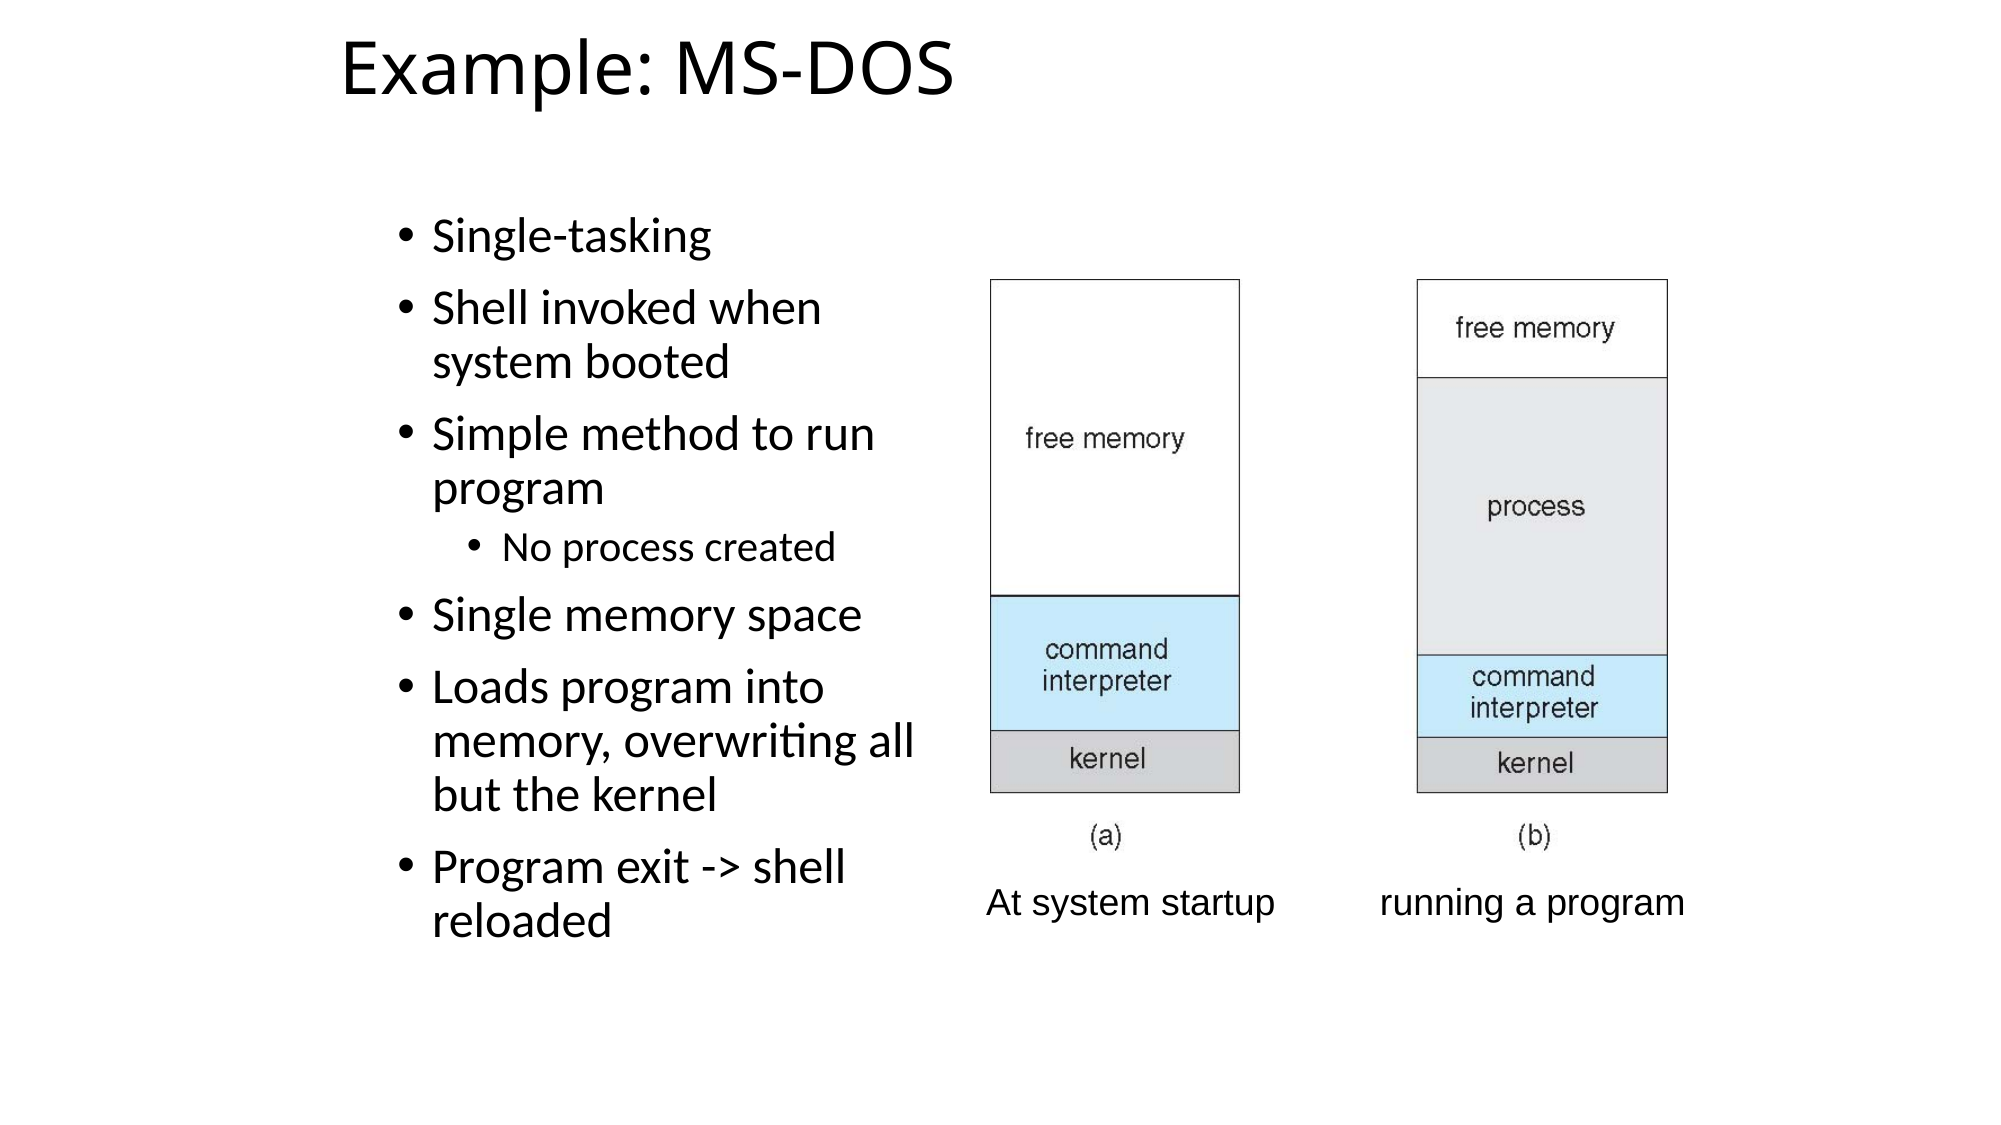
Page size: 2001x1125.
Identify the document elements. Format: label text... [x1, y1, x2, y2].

list Single-tasking Shell invoked when system booted Simple method to run program No process created Single memory space Loads program into memory, overwriting all but the kernel Program exit -> shell reloaded [382, 202, 961, 956]
text_box At system startup running a program [971, 870, 1797, 995]
picture [990, 279, 1668, 853]
title Example: MS-DOS [324, 23, 1675, 118]
